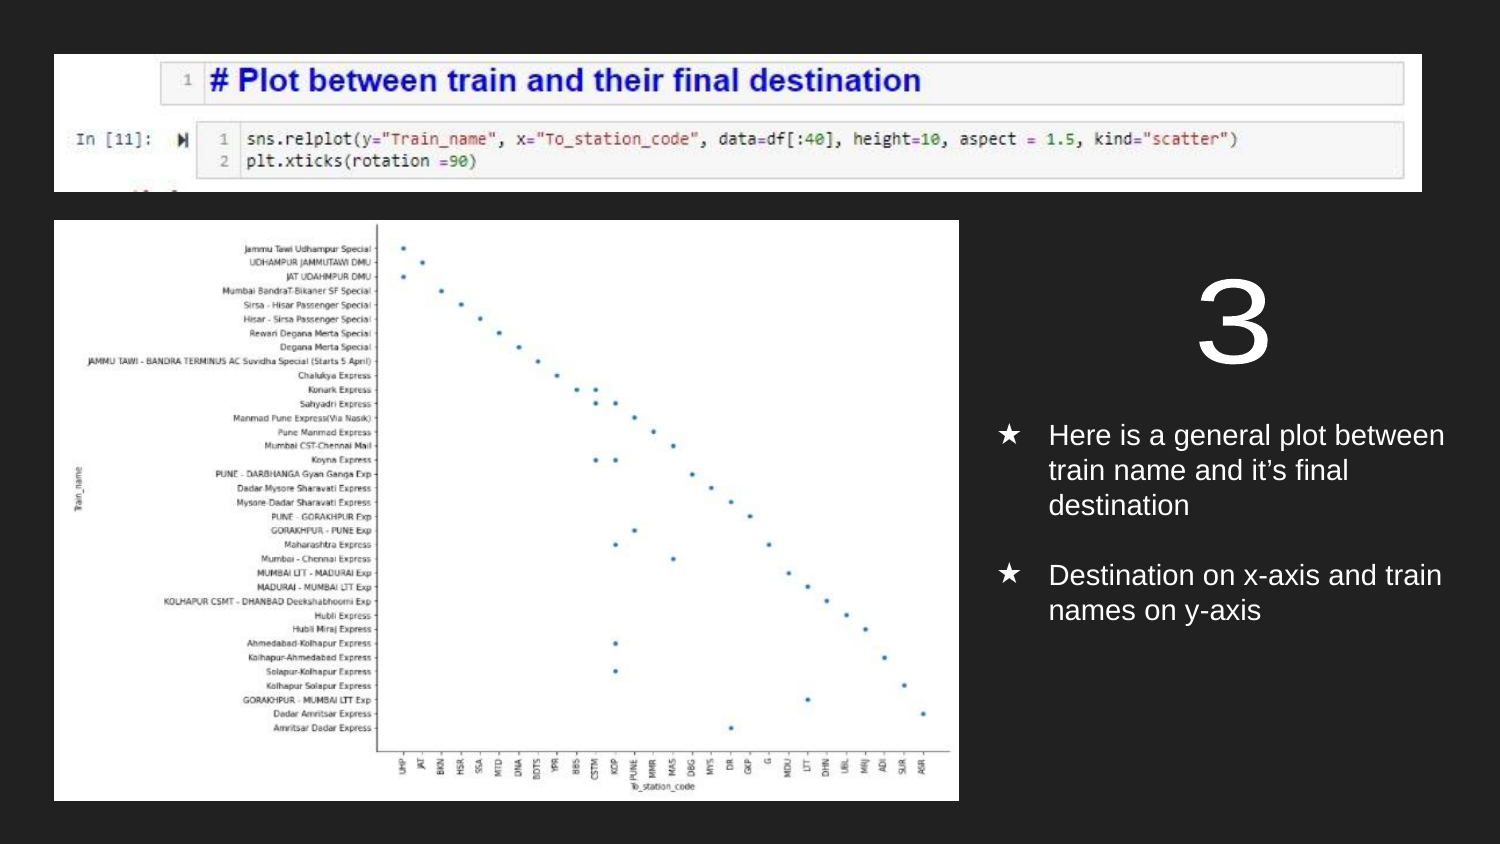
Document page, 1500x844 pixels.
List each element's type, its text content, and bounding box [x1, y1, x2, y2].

picture [54, 220, 959, 801]
text_box Here is a general plot between train name and it’s final destination Destination on x-axis and train names on y-axis [963, 401, 1500, 712]
picture [54, 54, 1422, 193]
